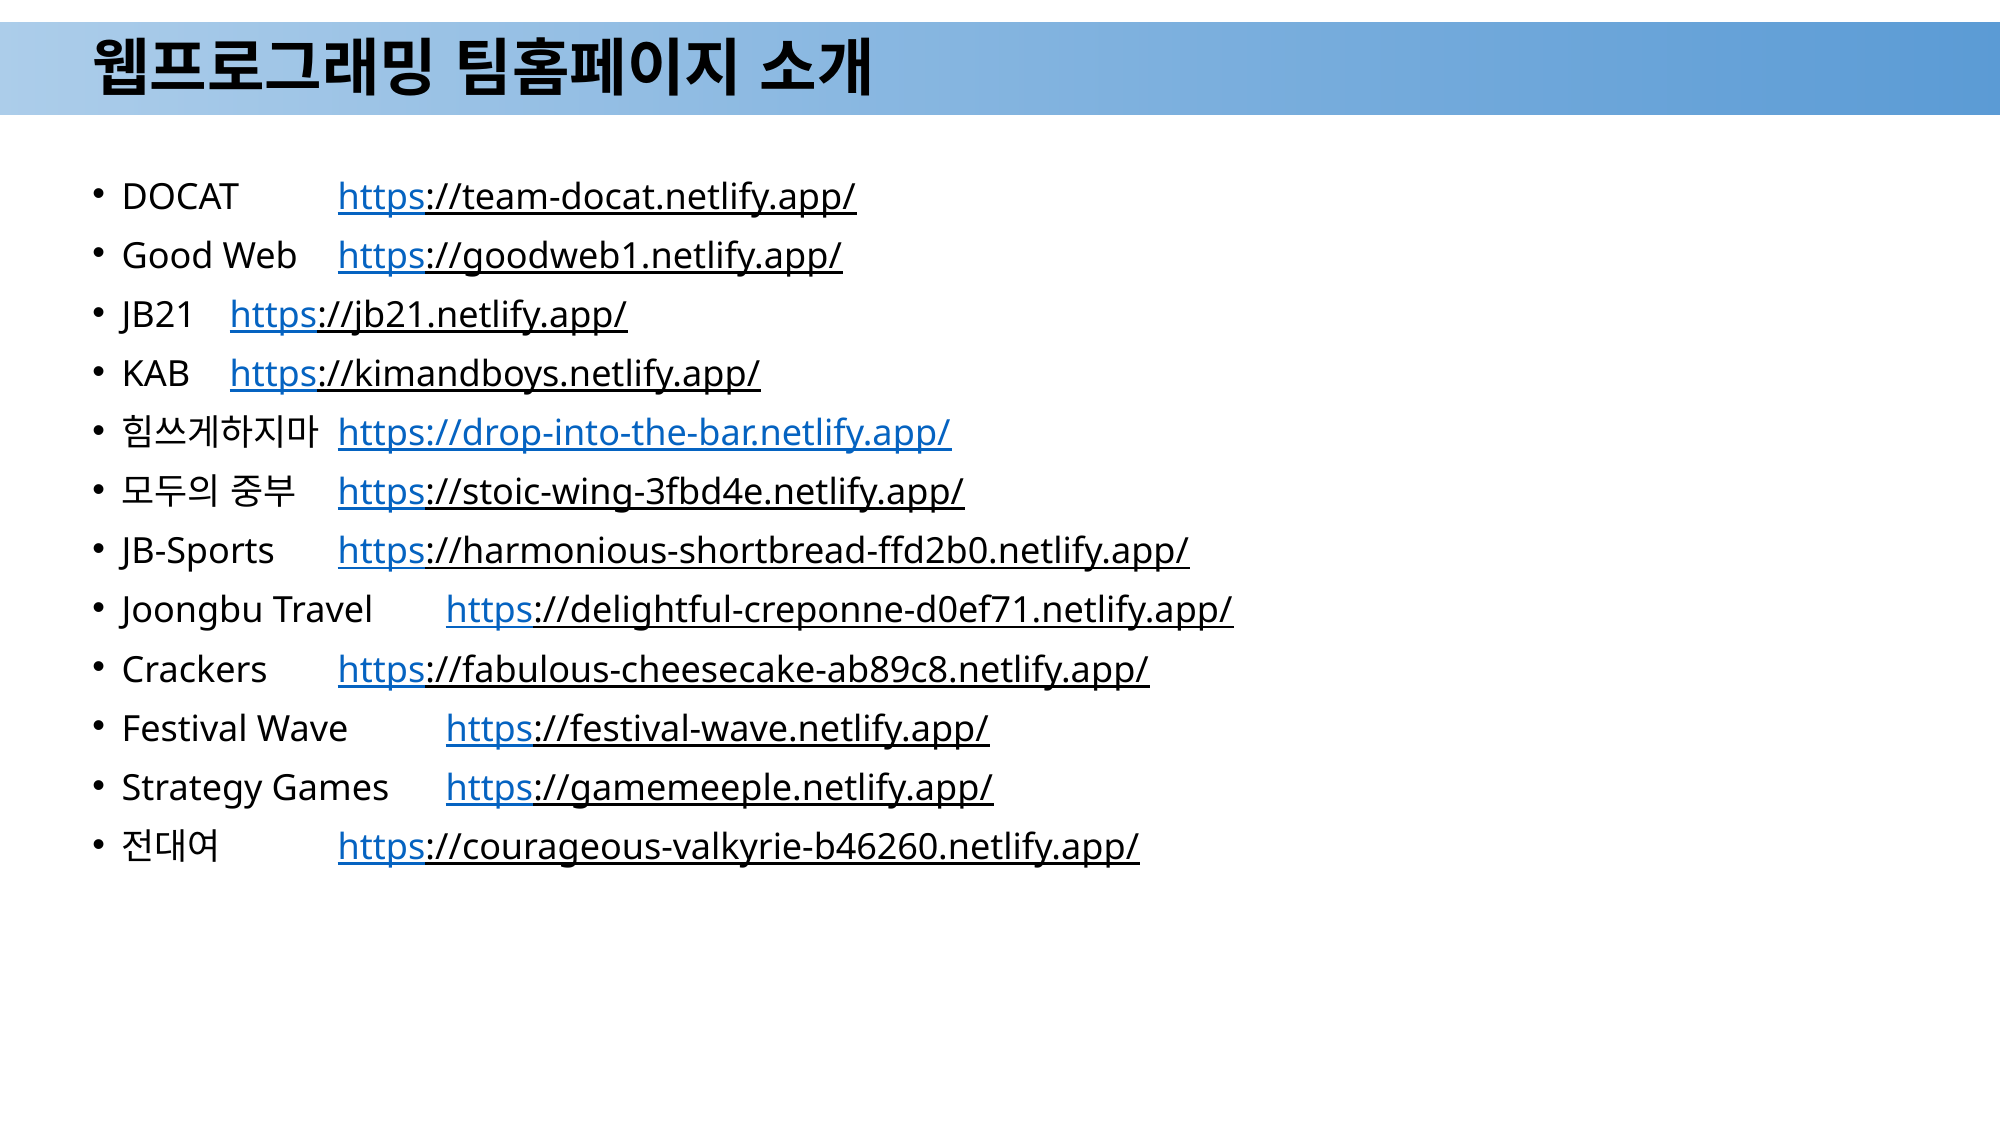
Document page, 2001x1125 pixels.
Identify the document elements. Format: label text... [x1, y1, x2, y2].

title 웹프로그래밍 팀홈페이지 소개 [77, 22, 1569, 118]
list DOCAT https://team-docat.netlify.app/ Good Web https://goodweb1.netlify.app/ JB21 https://jb21.netlify.app/ KAB https://kimandboys.netlify.app/ 힘쓰게하지마 https://drop-into-the-bar.netlify.app/ 모두의 중부 https://stoic-wing-3fbd4e.netlify.app/ JB-Sports https://harmonious-shortbread-ffd2b0.netlify.app/ Joongbu Travel https://delightful-creponne-d0ef71.netlify.app/ Crackers https://fabulous-cheesecake-ab89c8.netlify.app/ Festival Wave https://festival-wave.netlify.app/ Strategy Games https://gamemeeple.netlify.app/ 전대여 https://courageous-valkyrie-b46260.netlify.app/ [77, 166, 1922, 881]
